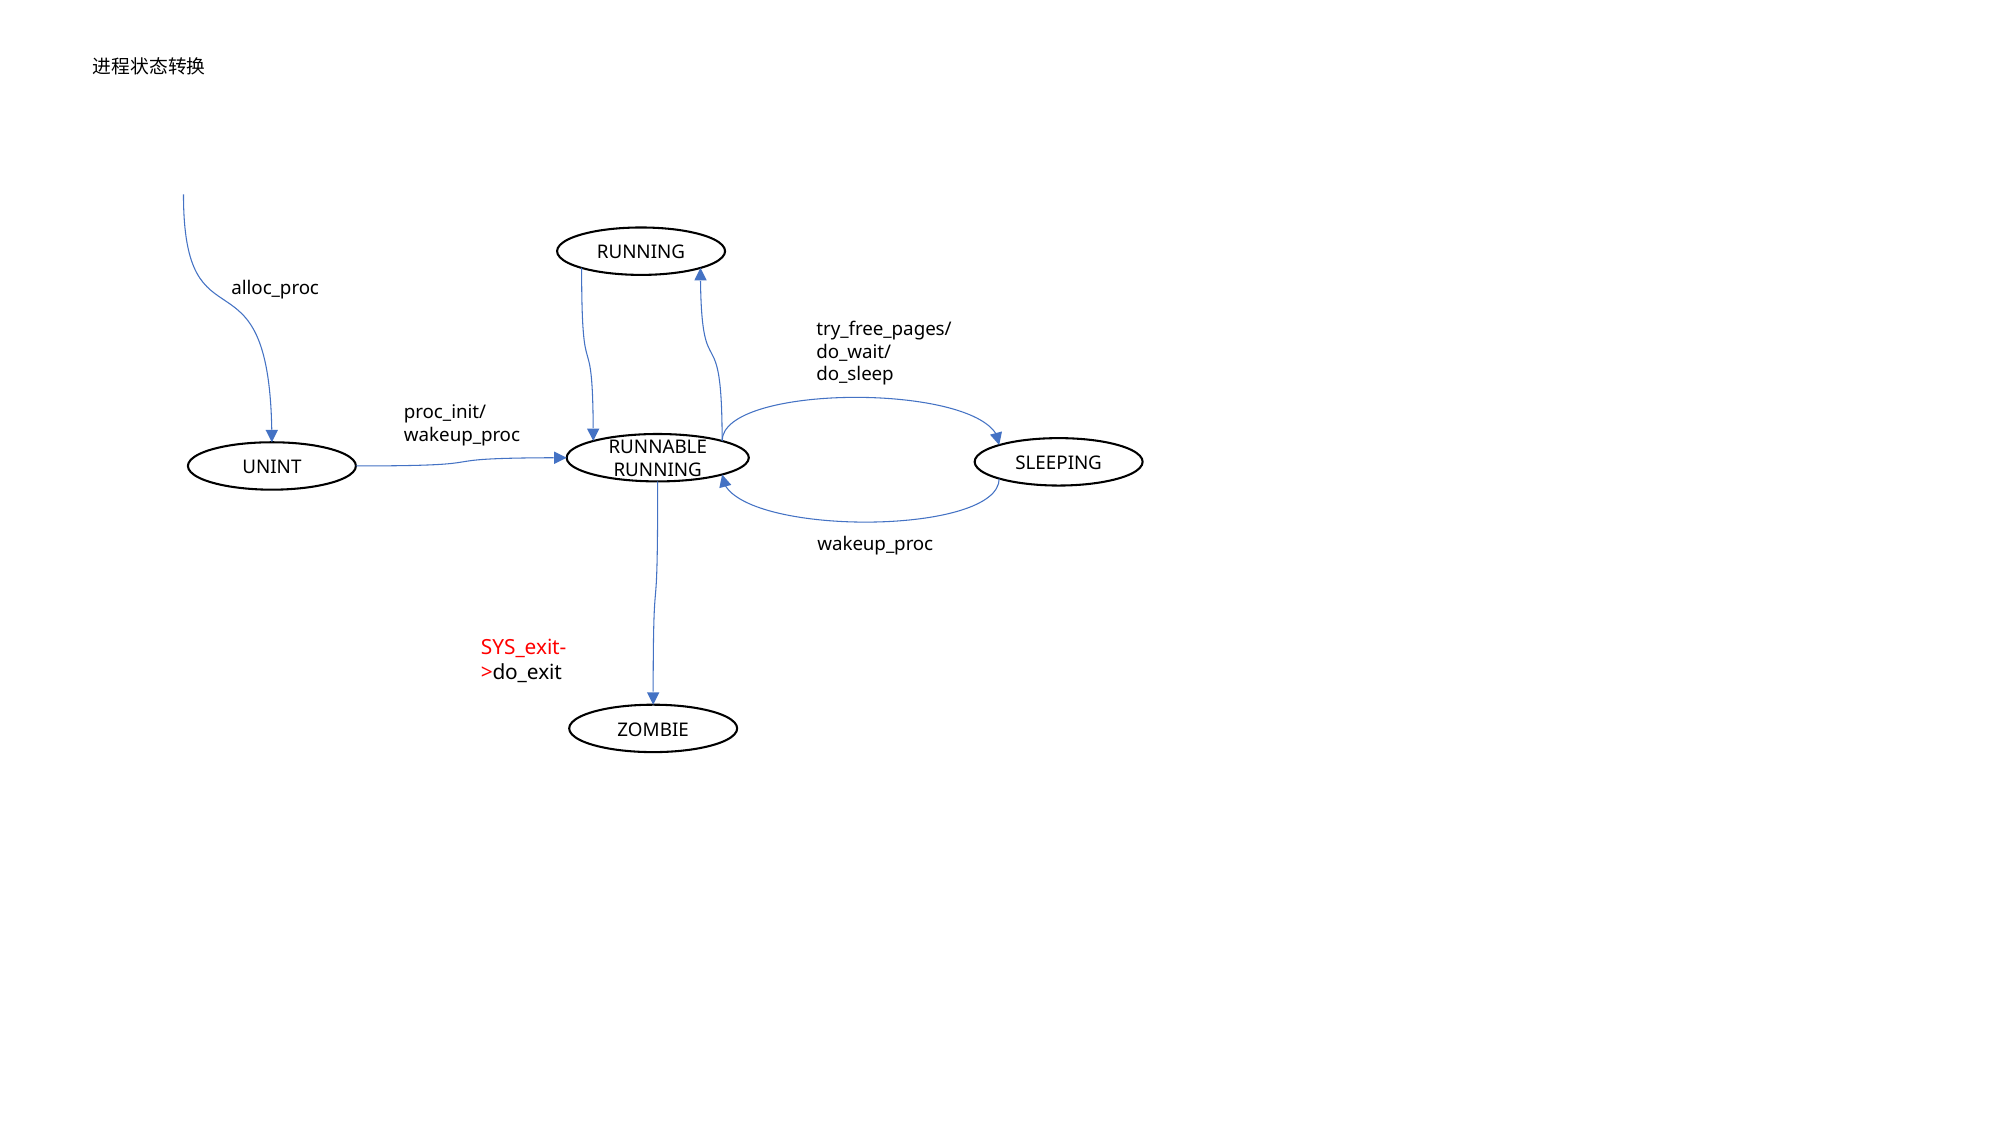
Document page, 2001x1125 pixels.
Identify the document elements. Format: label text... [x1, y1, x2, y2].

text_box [624, 343, 798, 366]
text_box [858, 337, 863, 616]
text_box wakeup_proc [802, 524, 858, 562]
text_box SYS_exit->do_exit [466, 626, 658, 691]
text_box RUNNABLE RUNNING [566, 432, 750, 483]
text_box alloc_proc [216, 267, 358, 306]
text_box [543, 590, 768, 596]
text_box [355, 457, 567, 466]
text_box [500, 348, 674, 361]
text_box ZOMBIE [568, 703, 739, 754]
text_box UNINT [186, 441, 357, 491]
text_box SLEEPING [973, 437, 1144, 487]
text_box RUNNING [556, 226, 727, 276]
text_box 进程状态转换 [78, 46, 345, 85]
text_box proc_init/ wakeup_proc [389, 392, 655, 453]
text_box wakeup_proc [863, 524, 955, 562]
text_box try_free_pages/ do_wait/ do_sleep [863, 309, 984, 392]
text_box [103, 274, 352, 363]
text_box try_free_pages/ do_wait/ do_sleep [801, 309, 858, 392]
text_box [858, 304, 863, 337]
